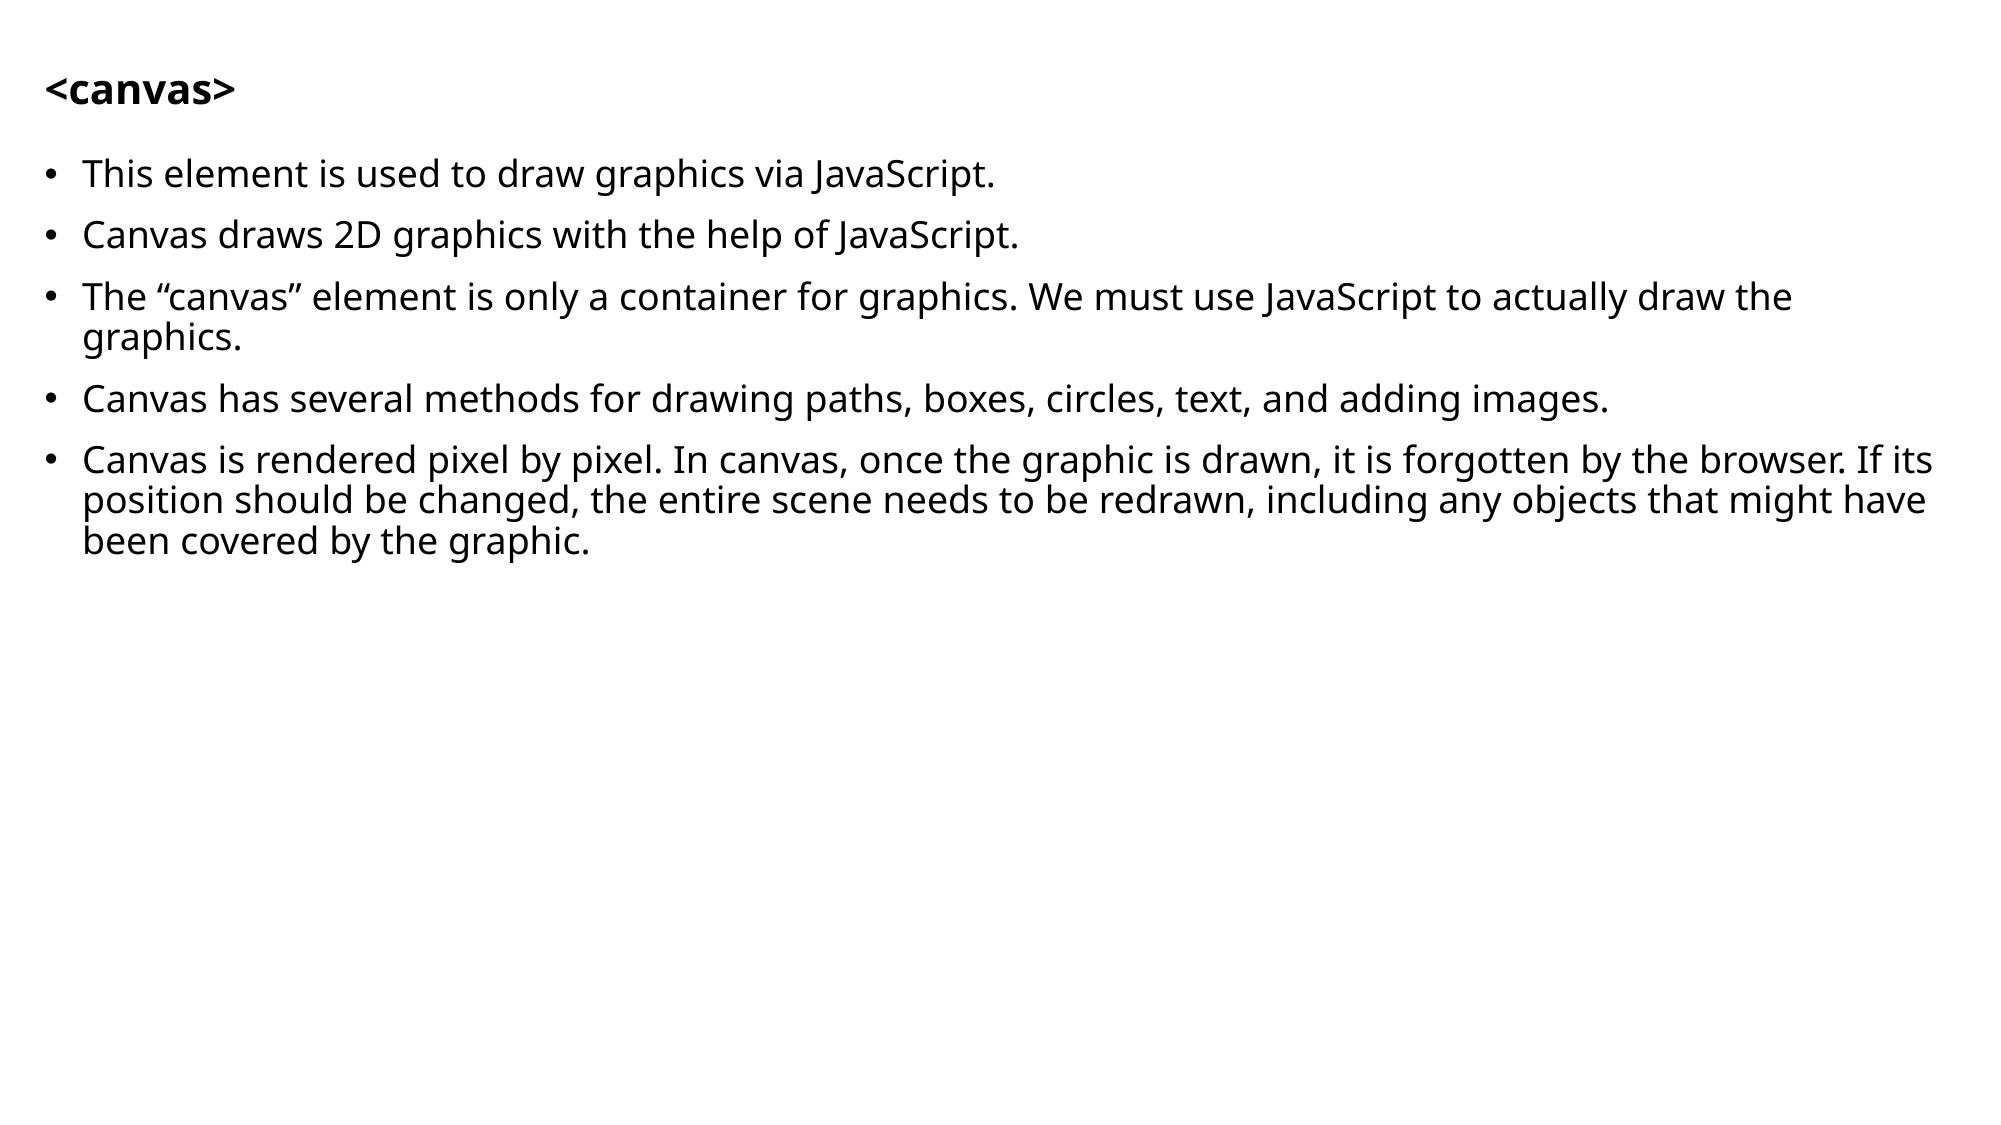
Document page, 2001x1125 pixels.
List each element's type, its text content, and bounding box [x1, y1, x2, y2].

list This element is used to draw graphics via JavaScript. Canvas draws 2D graphics with the help of JavaScript. The “canvas” element is only a container for graphics. We must use JavaScript to actually draw the graphics. Canvas has several methods for drawing paths, boxes, circles, text, and adding images. Canvas is rendered pixel by pixel. In canvas, once the graphic is drawn, it is forgotten by the browser. If its position should be changed, the entire scene needs to be redrawn, including any objects that might have been covered by the graphic. [29, 147, 1980, 1105]
title <canvas> [29, 59, 1980, 123]
